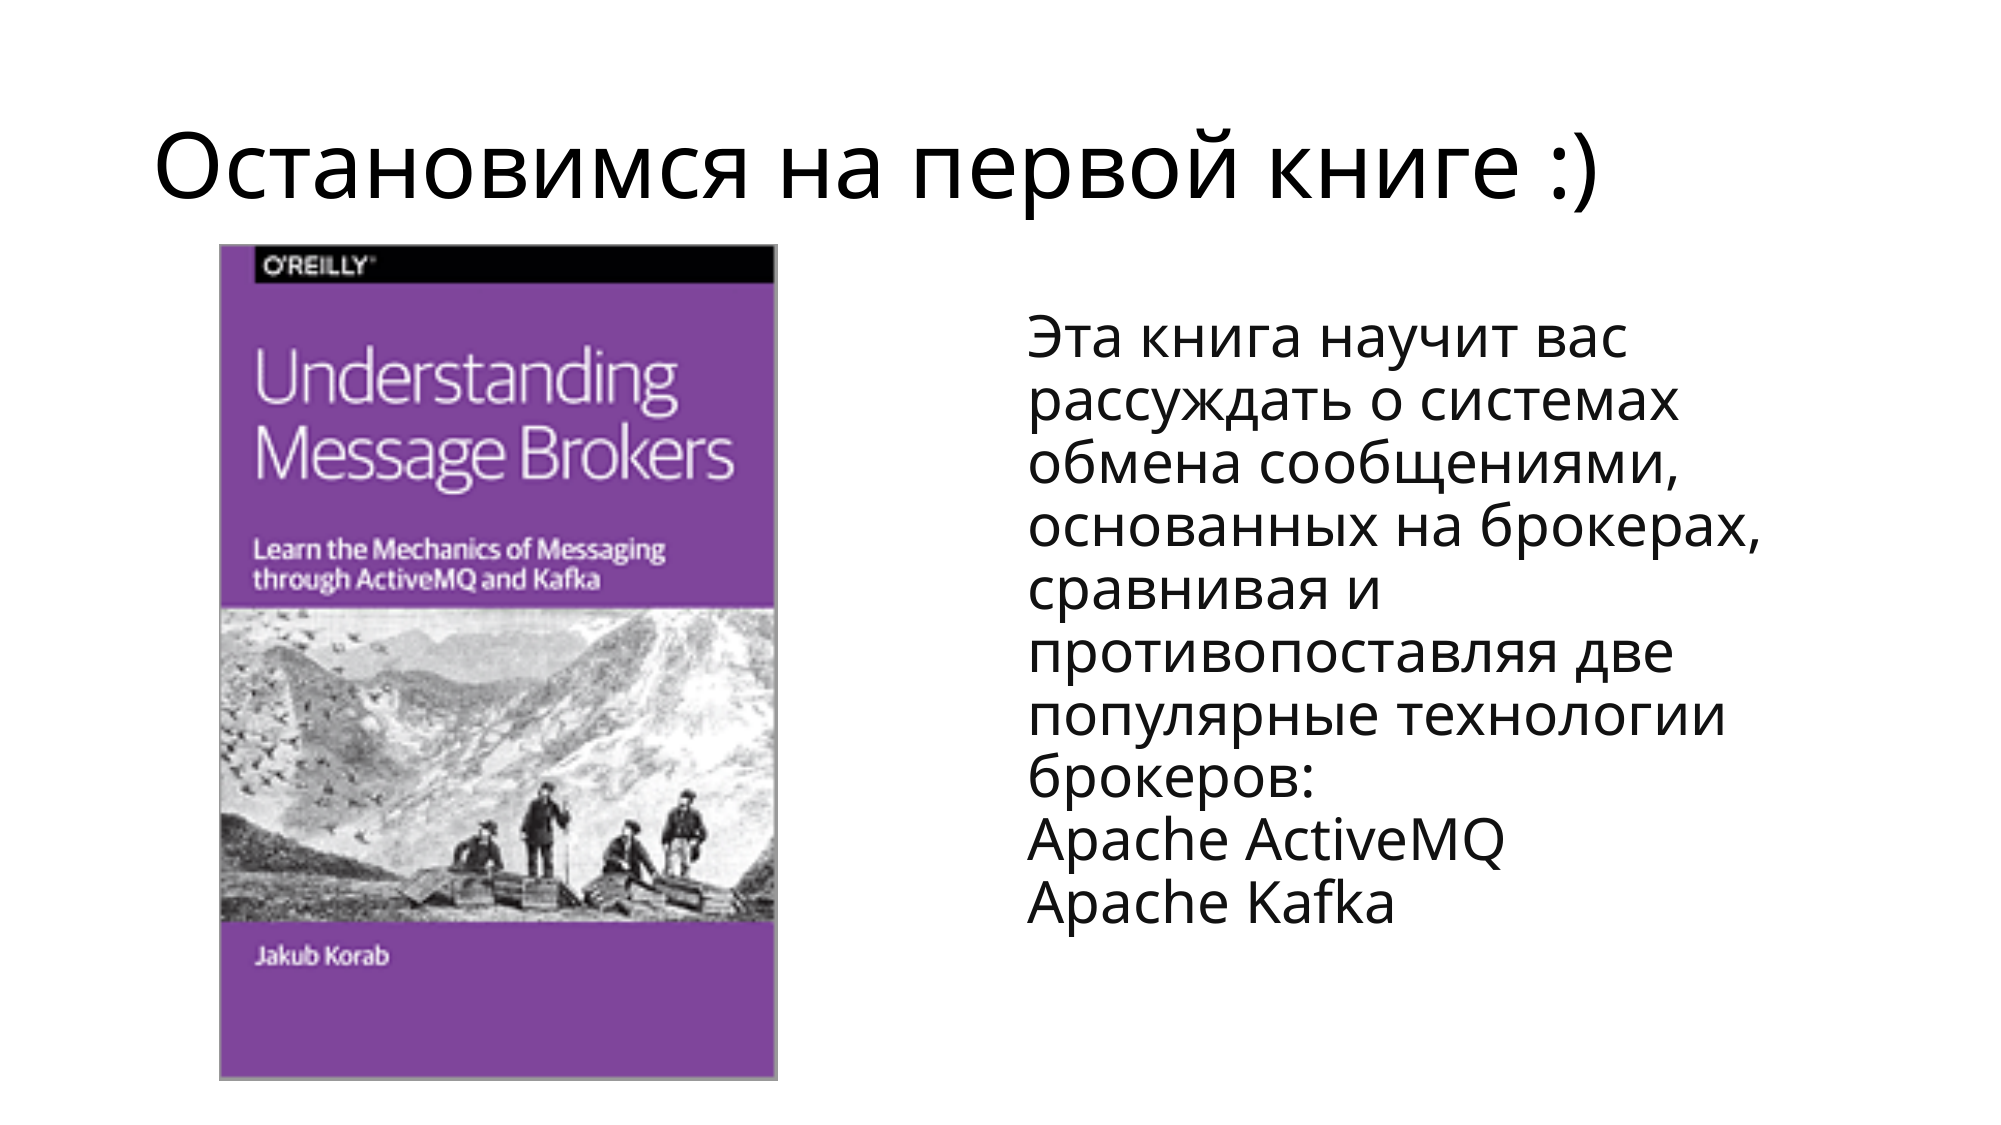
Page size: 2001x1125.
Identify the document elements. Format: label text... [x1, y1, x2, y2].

title Остановимся на первой книге :) [137, 59, 1863, 278]
list Эта книга научит вас рассуждать о системах обмена сообщениями, основанных на брокерах, сравнивая и противопоставляя две популярные технологии брокеров: Apache ActiveMQ Apache Kafka [1012, 299, 1863, 1014]
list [219, 244, 778, 1082]
